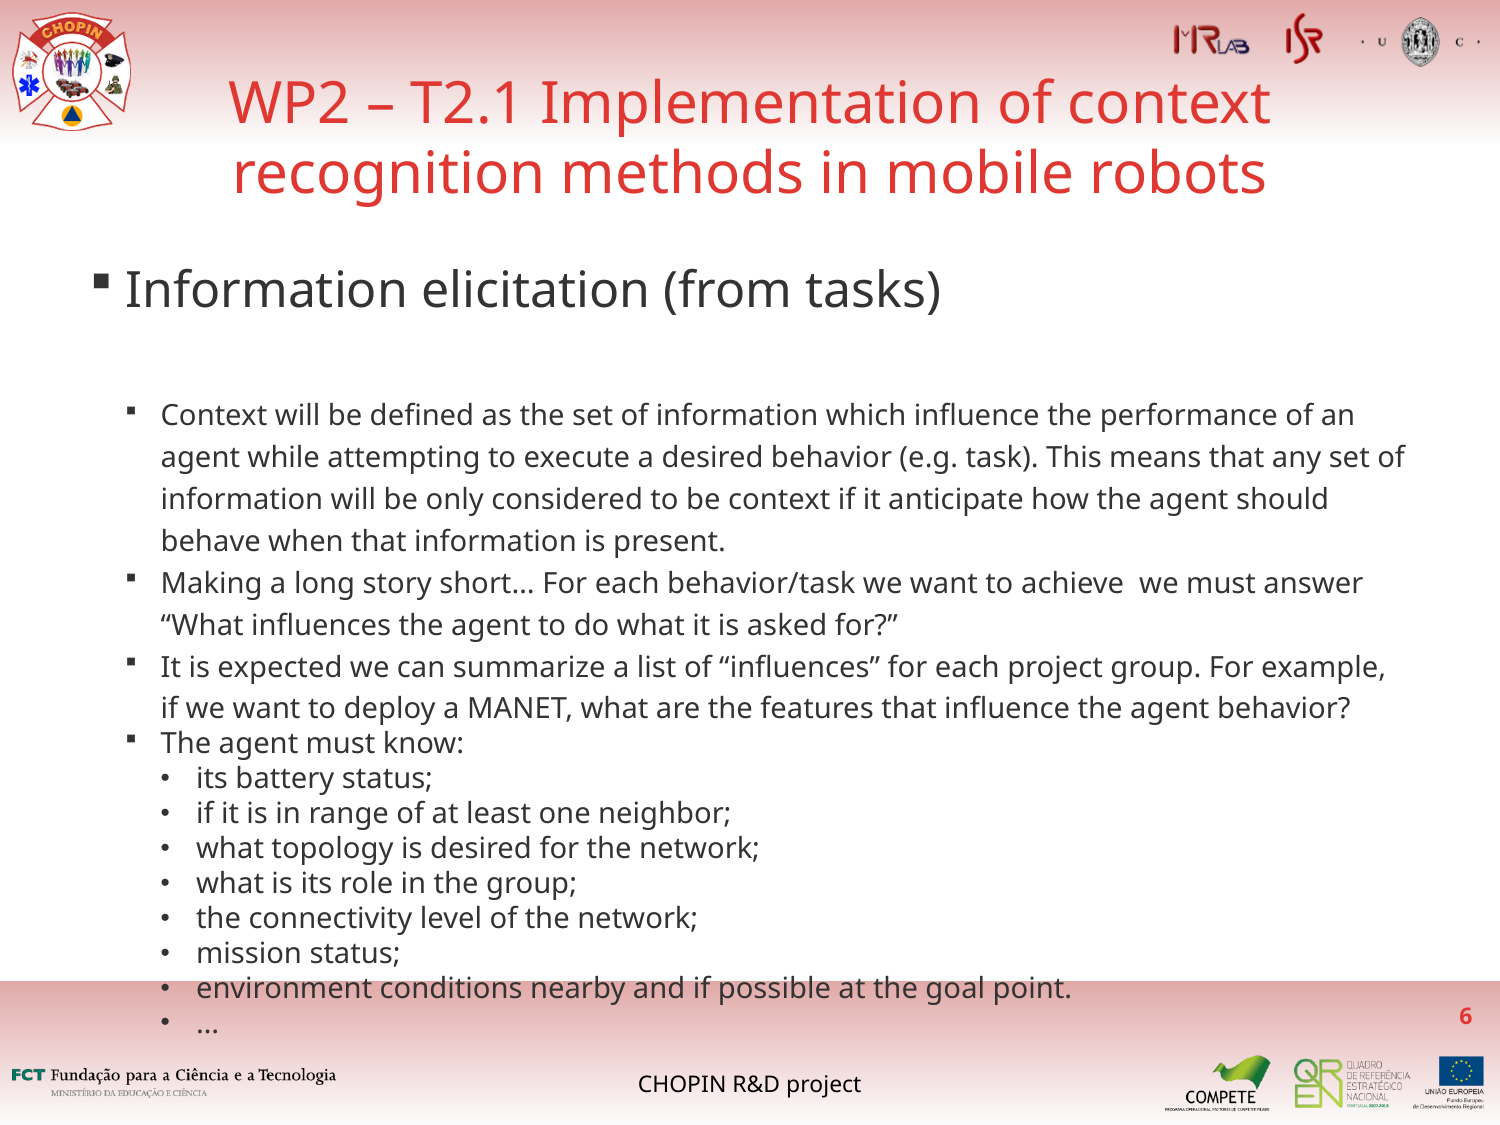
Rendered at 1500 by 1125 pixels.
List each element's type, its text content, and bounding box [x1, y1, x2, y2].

picture [12, 12, 131, 131]
text_box Information elicitation (from tasks) Context will be defined as the set of information which influence the performance of an agent while attempting to execute a desired behavior (e.g. task). This means that any set of information will be only considered to be context if it anticipate how the agent should behave when that information is present. Making a long story short… For each behavior/task we want to achieve we must answer “What influences the agent to do what it is asked for?” It is expected we can summarize a list of “influences” for each project group. For example, if we want to deploy a MANET, what are the features that influence the agent behavior? The agent must know: its battery status; if it is in range of at least one neighbor; what topology is desired for the network; what is its role in the group; the connectivity level of the network; mission status; environment conditions nearby and if possible at the goal point. … [75, 249, 1425, 1050]
text_box <number> [1362, 996, 1488, 1038]
picture [1167, 12, 1488, 72]
picture [12, 1068, 336, 1098]
picture [1162, 1053, 1273, 1113]
text_box CHOPIN R&D project [381, 1062, 1119, 1104]
picture [1289, 1053, 1488, 1113]
text_box WP2 – T2.1 Implementation of context recognition methods in mobile robots [150, 75, 1350, 197]
